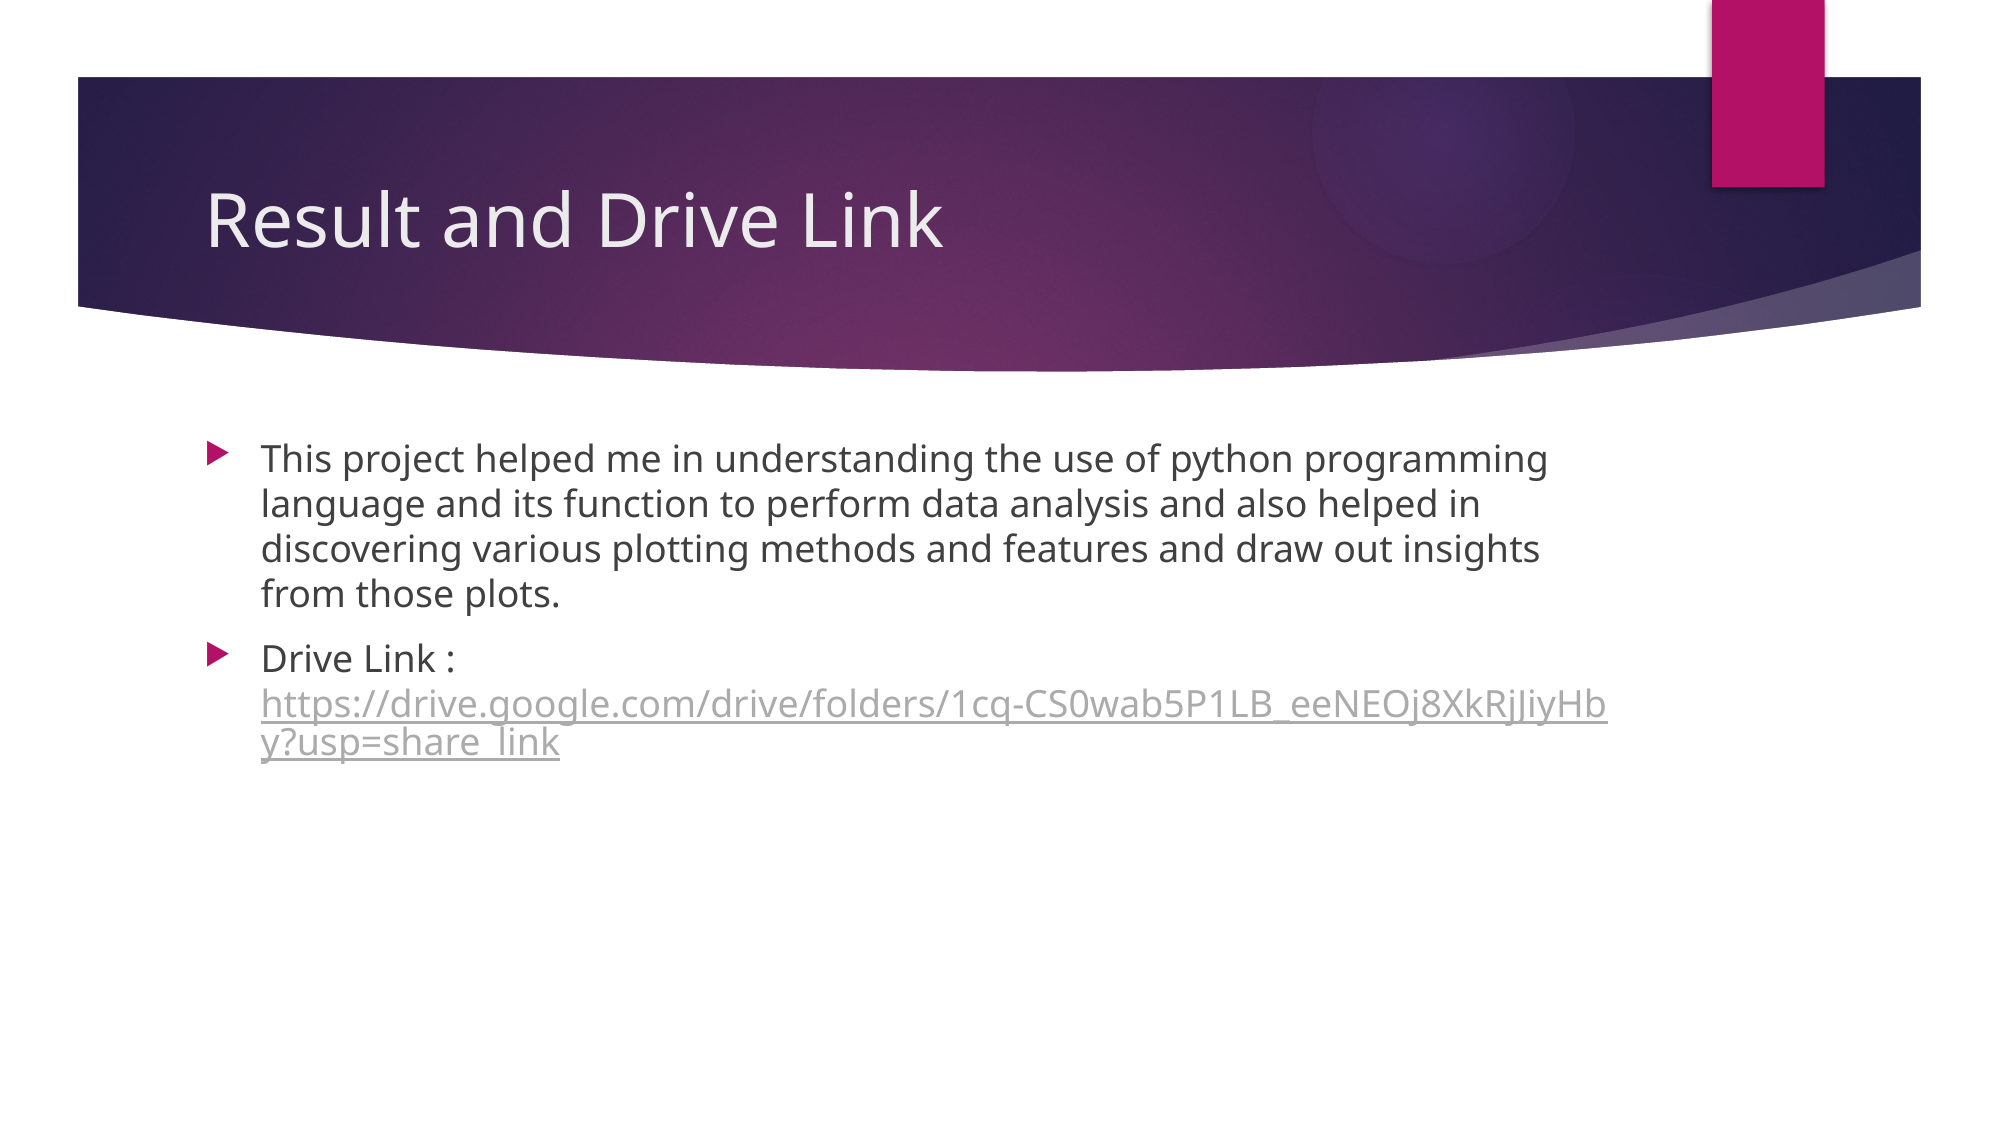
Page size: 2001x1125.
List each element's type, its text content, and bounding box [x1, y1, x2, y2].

list This project helped me in understanding the use of python programming language and its function to perform data analysis and also helped in discovering various plotting methods and features and draw out insights from those plots. Drive Link : https://drive.google.com/drive/folders/1cq-CS0wab5P1LB_eeNEOj8XkRjJiyHby?usp=share_link [189, 427, 1638, 988]
title Result and Drive Link [189, 159, 1627, 276]
